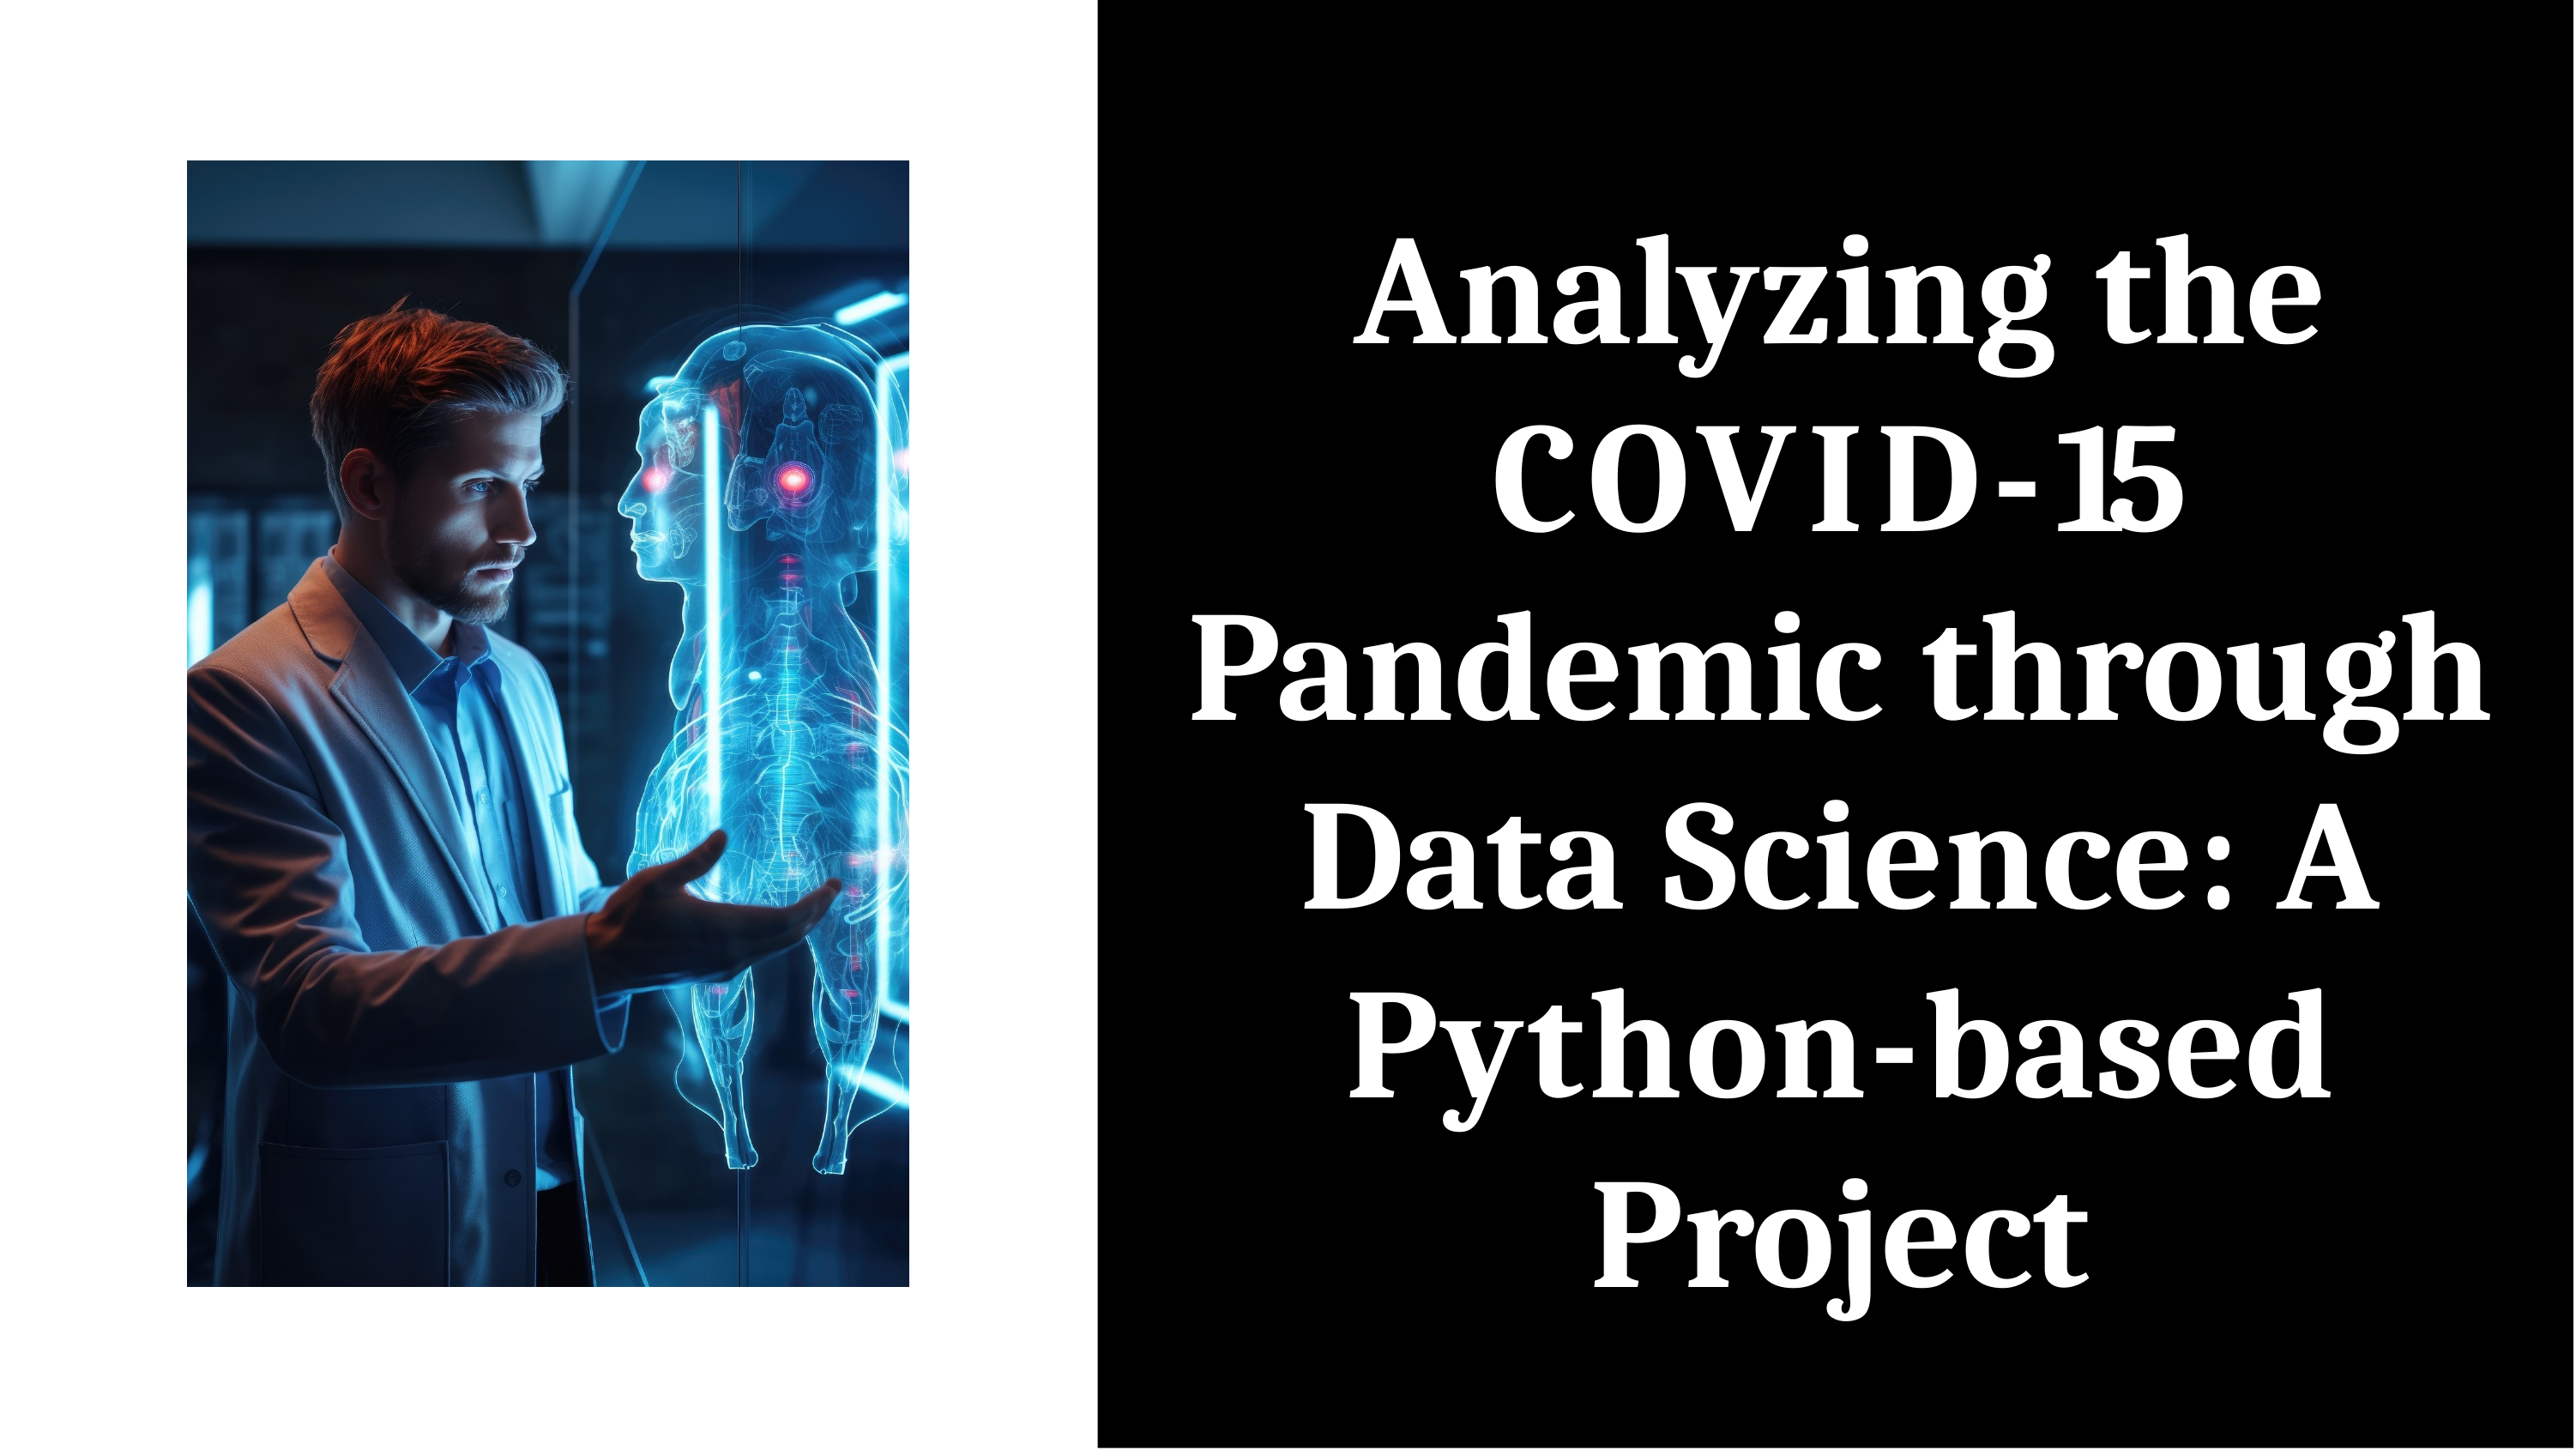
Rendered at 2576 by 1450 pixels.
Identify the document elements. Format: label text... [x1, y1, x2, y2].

text_box Analyzing the COVID-15 Pandemic through Data Science: A Python-based Project [1163, 178, 2516, 1319]
picture [187, 160, 909, 1288]
